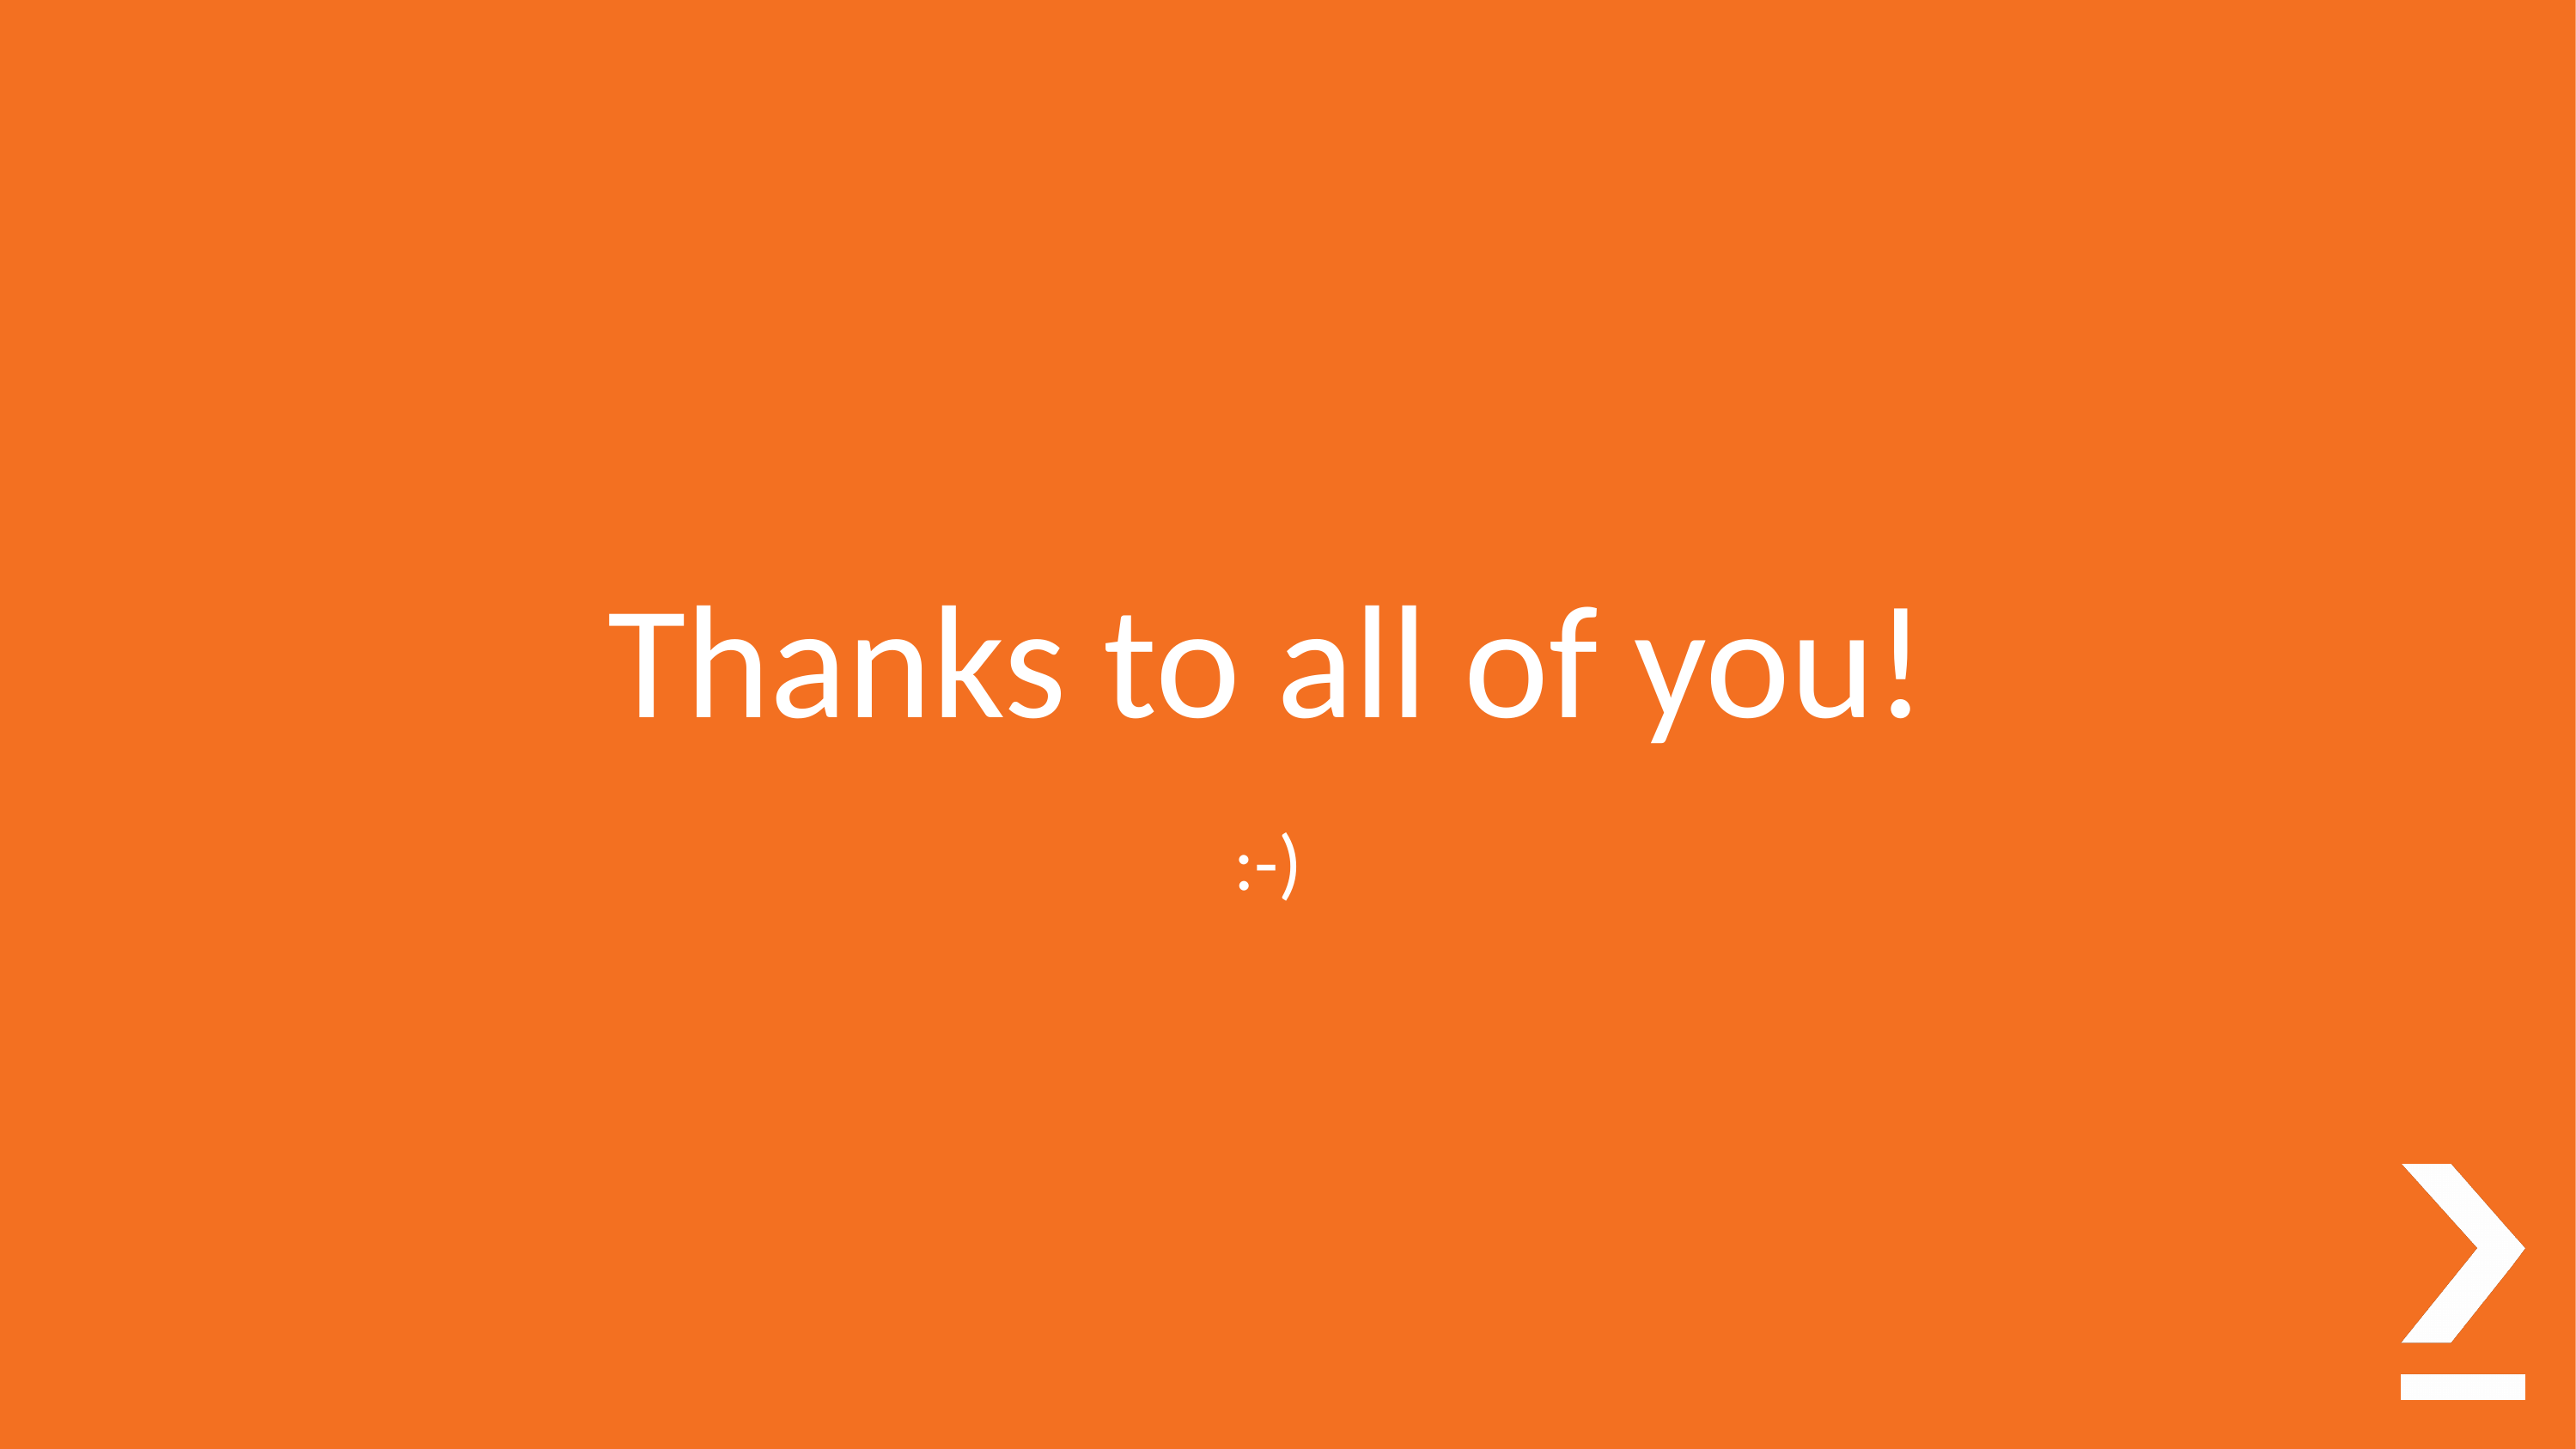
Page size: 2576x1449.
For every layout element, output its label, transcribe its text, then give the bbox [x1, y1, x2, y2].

title Thanks to all of you! [110, 337, 2426, 776]
subtitle :-) [110, 785, 2426, 908]
picture [2401, 1164, 2525, 1400]
